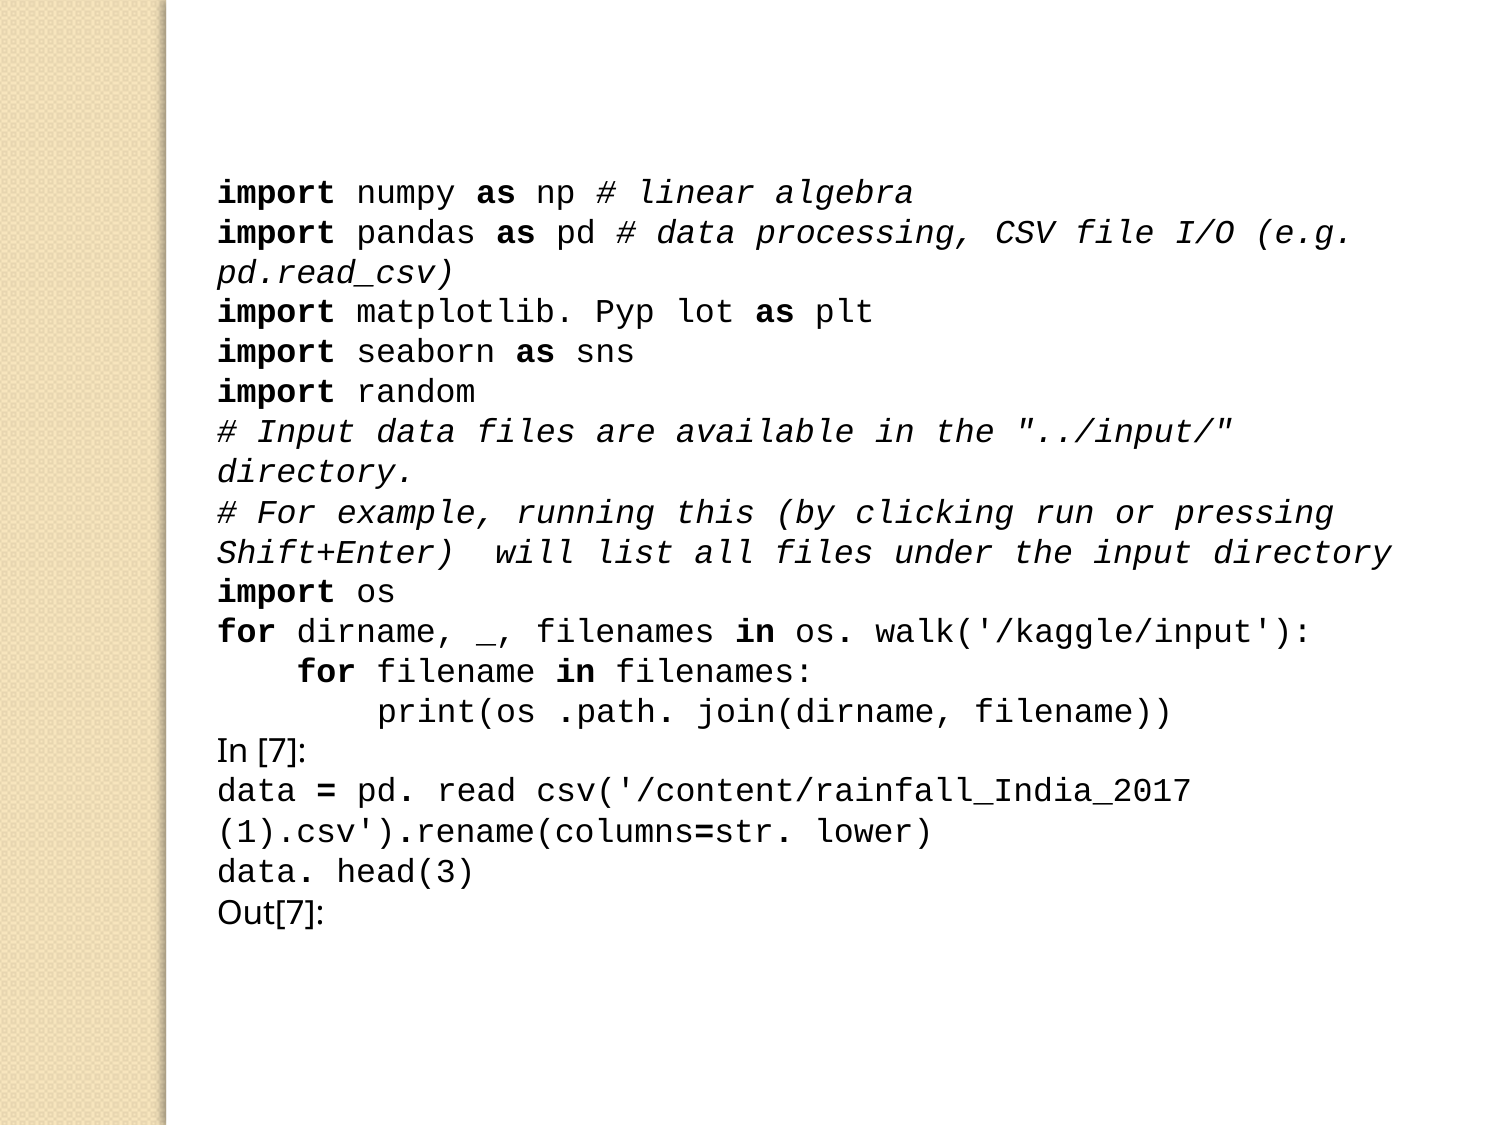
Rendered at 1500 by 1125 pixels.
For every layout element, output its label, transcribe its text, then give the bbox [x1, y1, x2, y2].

text_box import numpy as np # linear algebra import pandas as pd # data processing, CSV file I/O (e.g. pd.read_csv) import matplotlib. Pyp lot as plt import seaborn as sns import random # Input data files are available in the "../input/" directory. # For example, running this (by clicking run or pressing Shift+Enter) will list all files under the input directory import os for dirname, _, filenames in os. walk('/kaggle/input'): for filename in filenames: print(os .path. join(dirname, filename)) In [7]: data = pd. read csv('/content/rainfall_India_2017 (1).csv').rename(columns=str. lower) data. head(3) Out[7]: [199, 162, 1463, 939]
